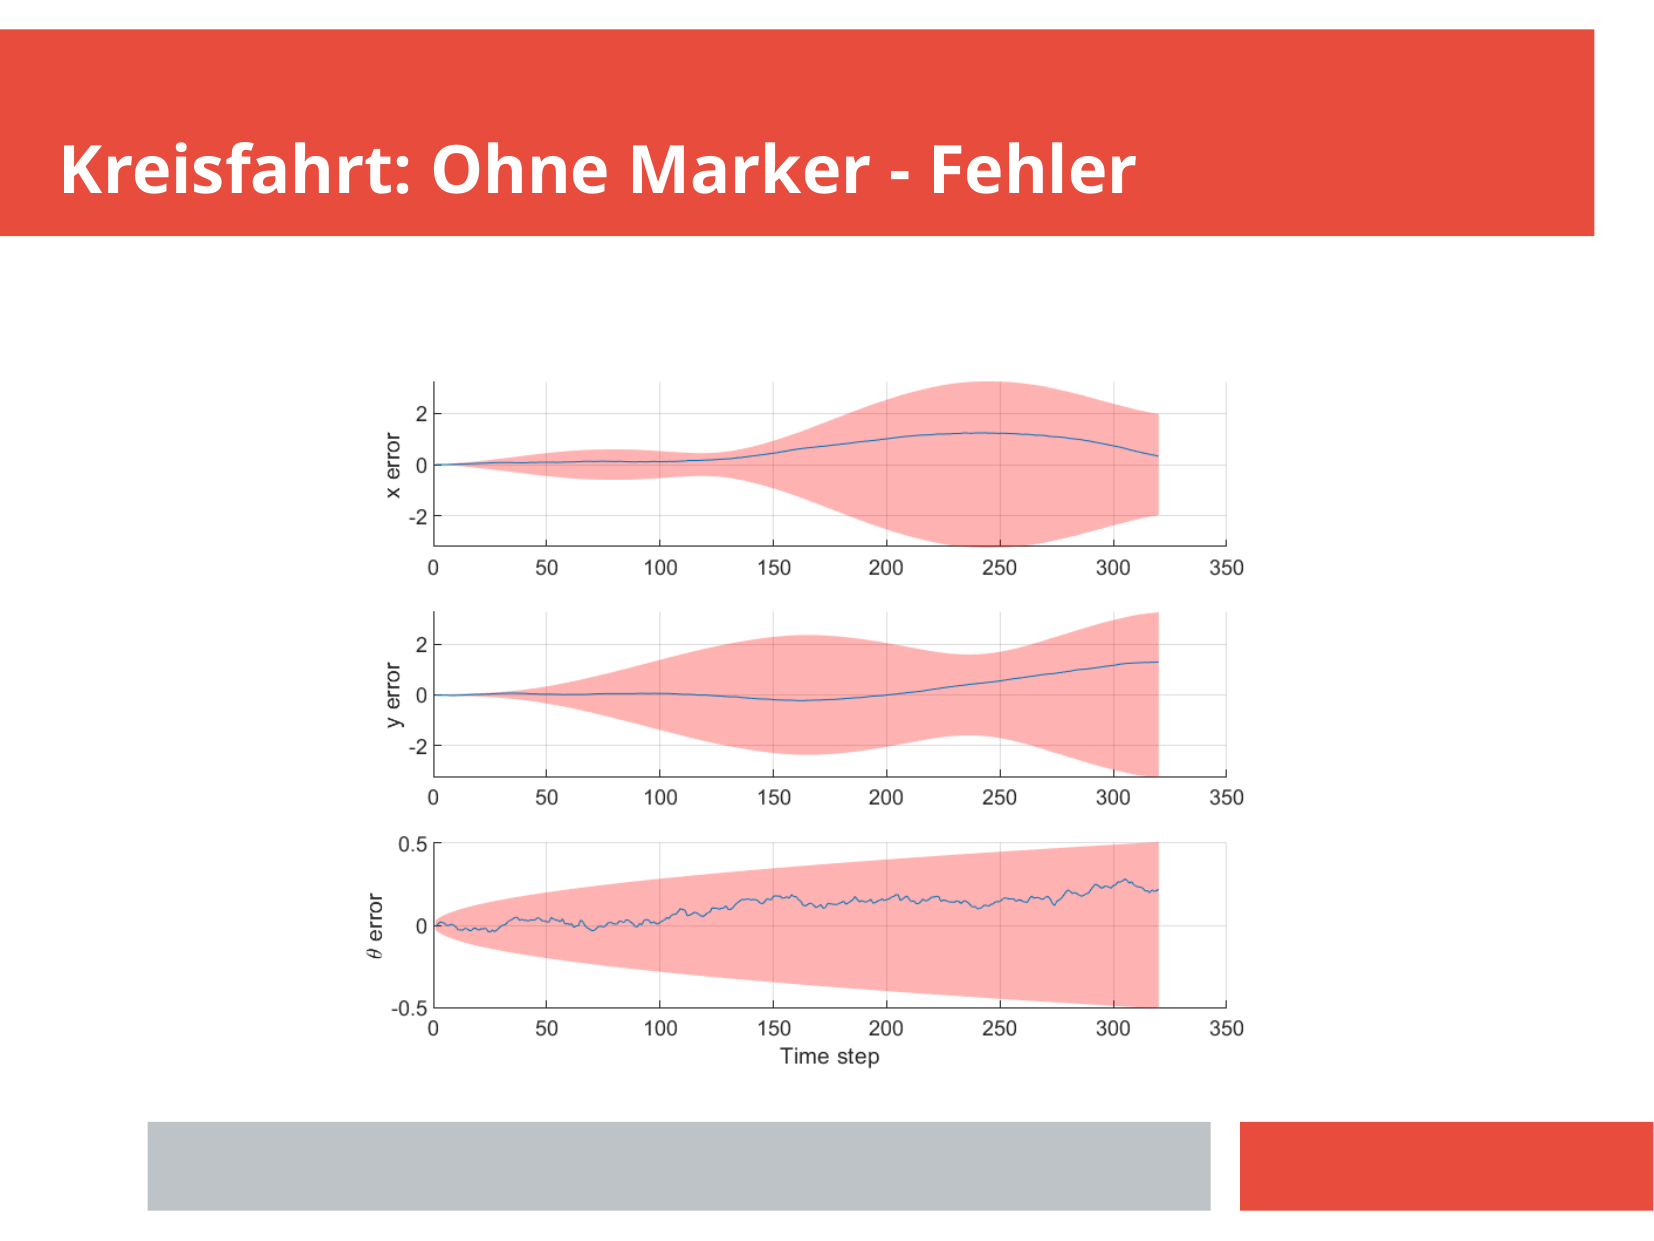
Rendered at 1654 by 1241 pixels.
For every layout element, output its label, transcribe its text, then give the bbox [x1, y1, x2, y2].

picture [299, 324, 1325, 1093]
text_box Kreisfahrt: Ohne Marker - Fehler [58, 58, 1595, 207]
